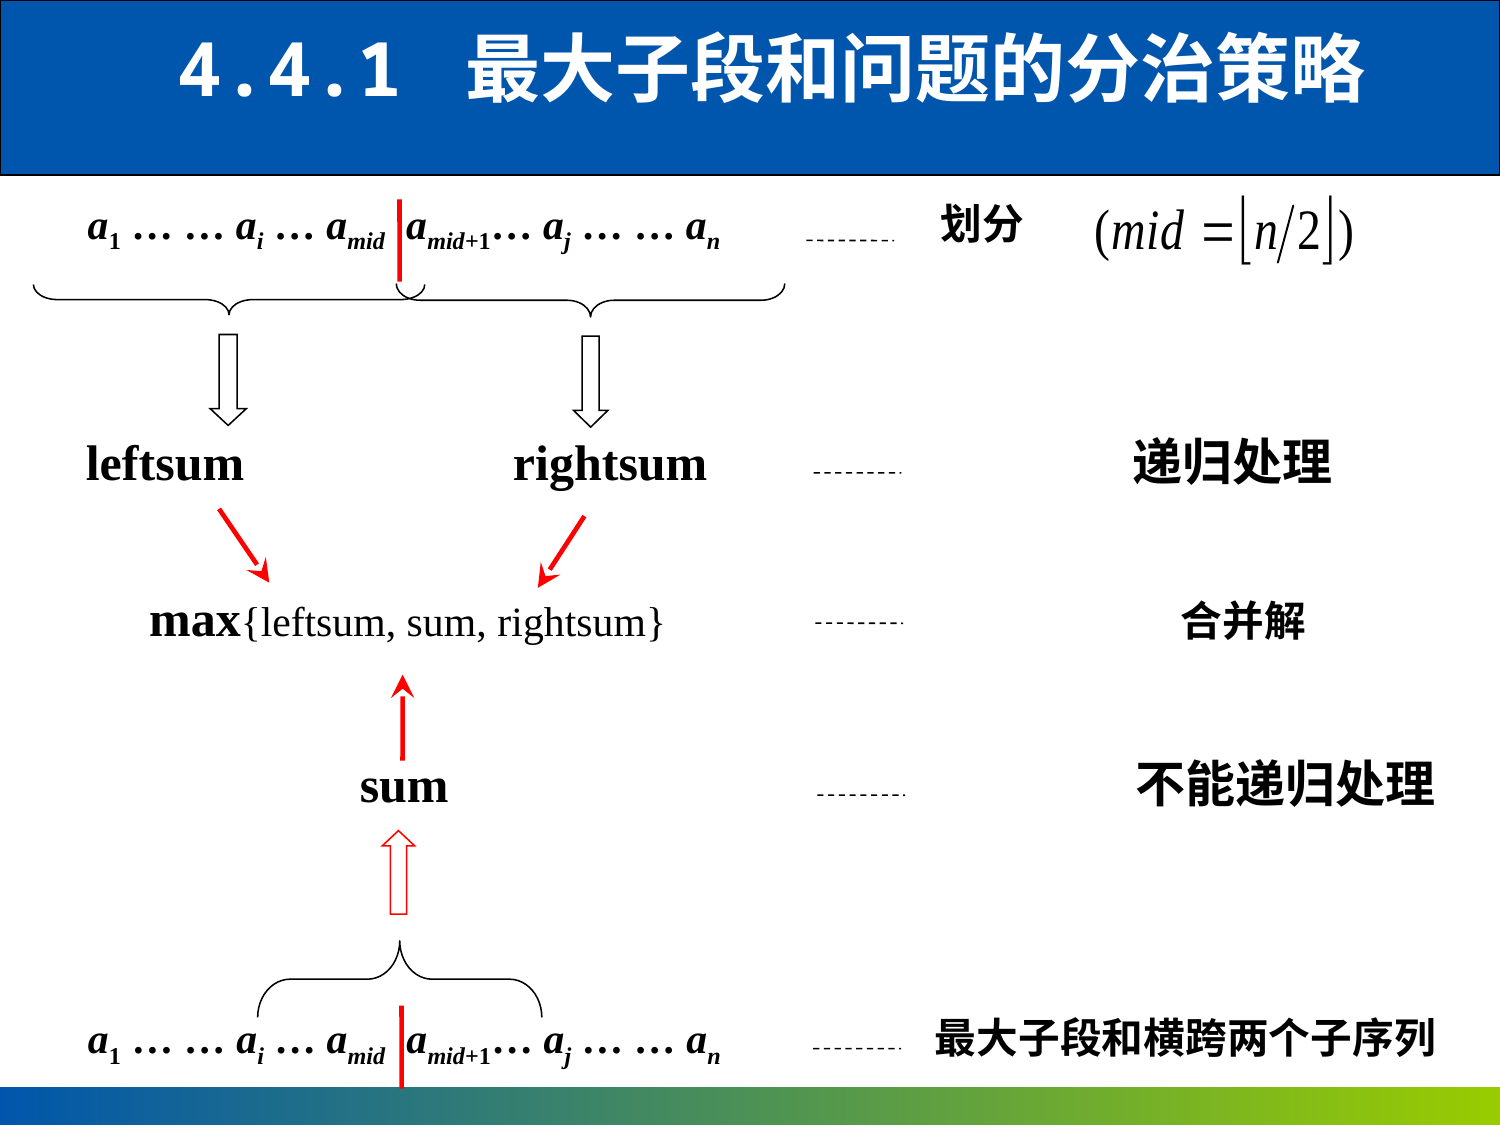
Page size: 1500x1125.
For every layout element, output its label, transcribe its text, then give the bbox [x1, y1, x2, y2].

text_box 4.4.1 最大子段和问题的分治策略 [162, 13, 1500, 119]
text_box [66, 191, 1484, 1096]
